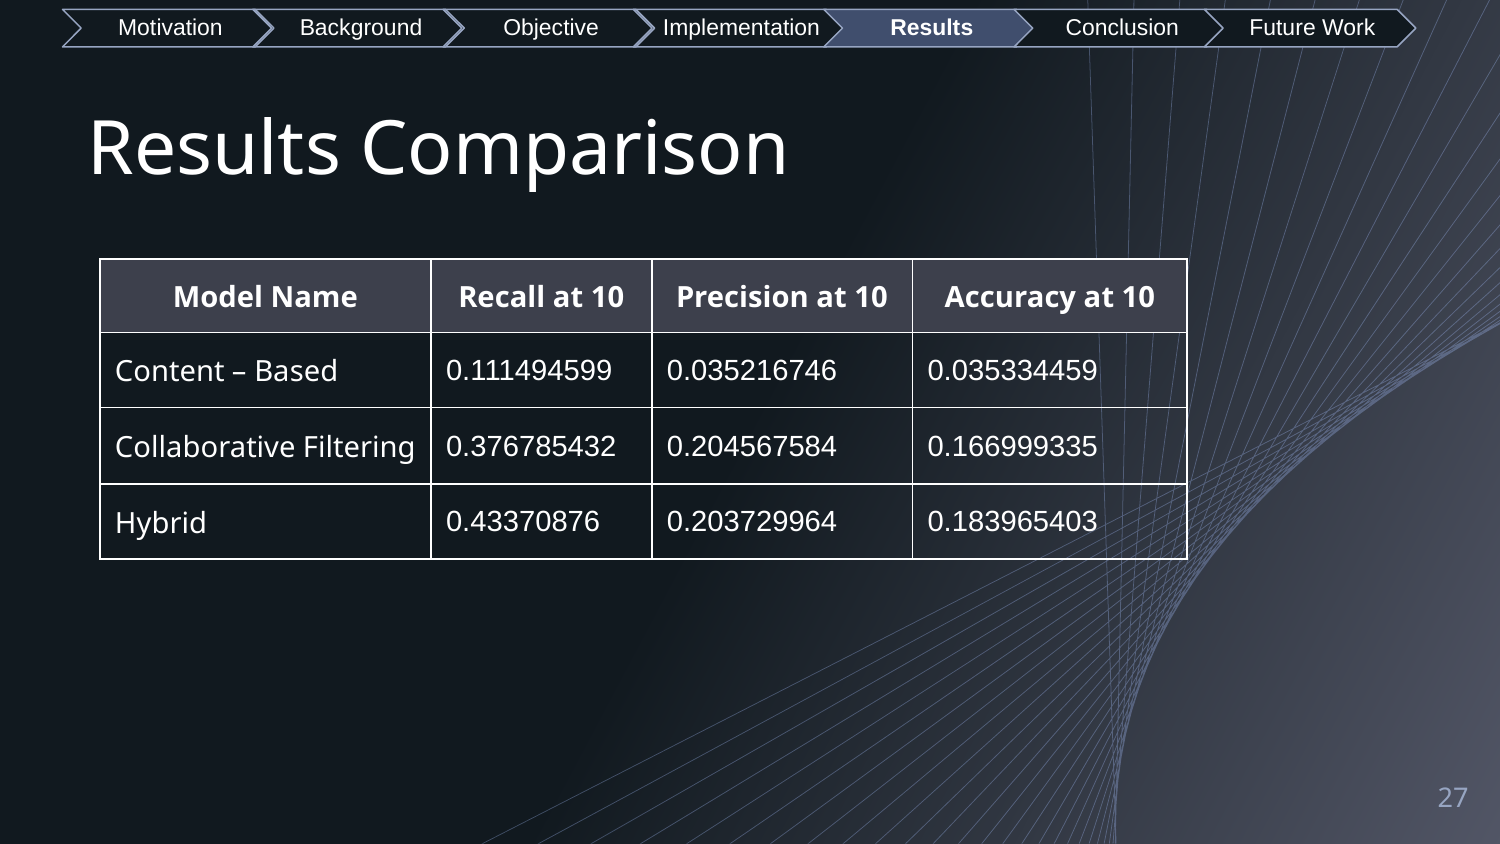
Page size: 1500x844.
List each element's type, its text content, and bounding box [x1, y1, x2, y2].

table_cell 0.204567584 [653, 408, 912, 483]
table_cell 0.166999335 [913, 408, 1186, 483]
table_cell 0.43370876 [432, 485, 651, 558]
table_cell 0.035216746 [653, 333, 912, 407]
table_cell 0.203729964 [653, 485, 912, 558]
table_cell 0.376785432 [432, 408, 651, 483]
table_cell 0.183965403 [913, 485, 1186, 558]
table_cell 0.111494599 [432, 333, 651, 407]
table_header Accuracy at 10 [913, 260, 1186, 332]
title Results Comparison [87, 90, 1294, 191]
table_header Precision at 10 [653, 260, 912, 332]
table_cell 0.035334459 [913, 333, 1186, 407]
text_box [62, 9, 1416, 48]
table_header Recall at 10 [432, 260, 651, 332]
table_cell Content – Based [101, 333, 430, 407]
table_header Model Name [101, 260, 430, 332]
slide_number 27 [1378, 766, 1469, 832]
table_cell Hybrid [101, 485, 430, 558]
table_cell Collaborative Filtering [101, 408, 430, 483]
